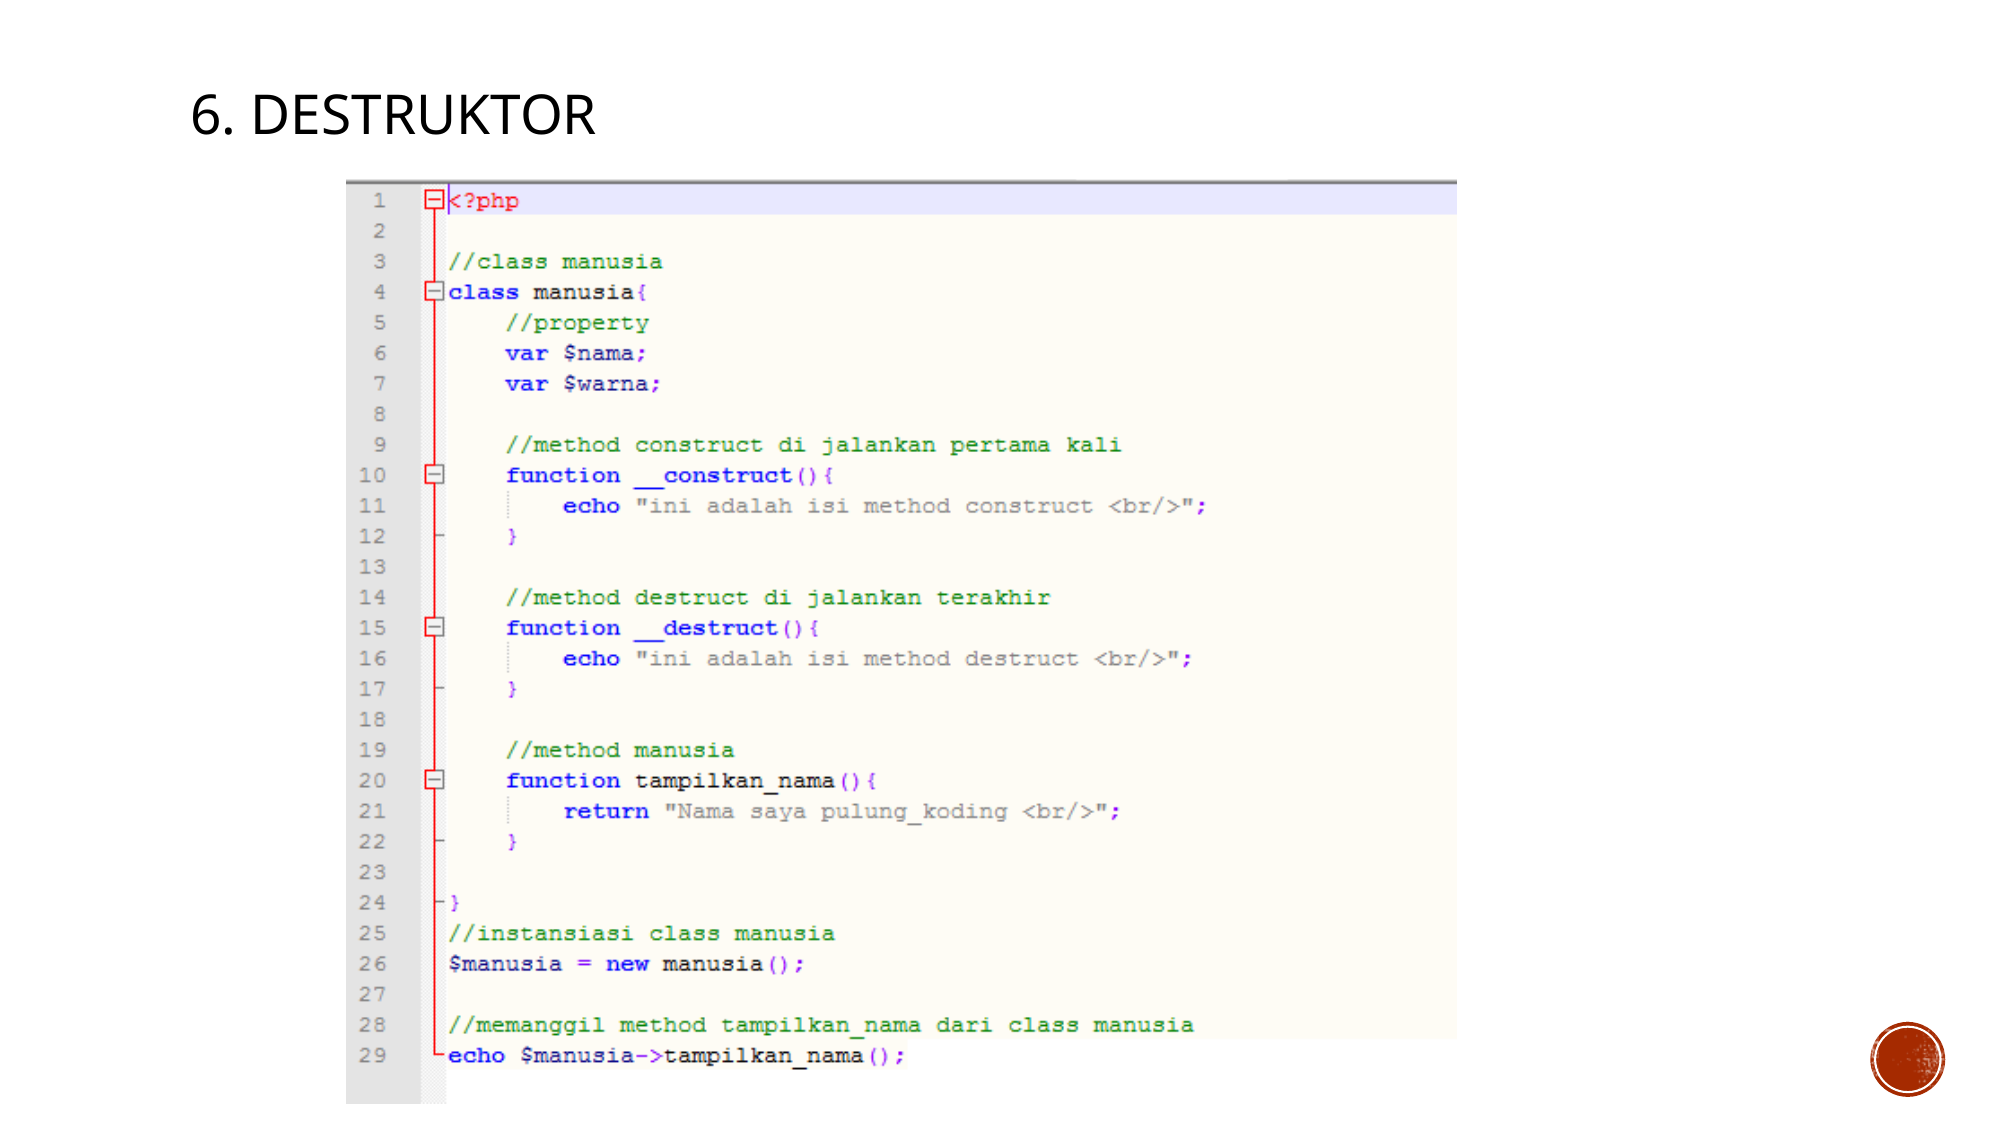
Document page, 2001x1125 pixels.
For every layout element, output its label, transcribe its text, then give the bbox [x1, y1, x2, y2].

title 6. destruktor [175, 79, 1826, 155]
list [349, 182, 1455, 1101]
